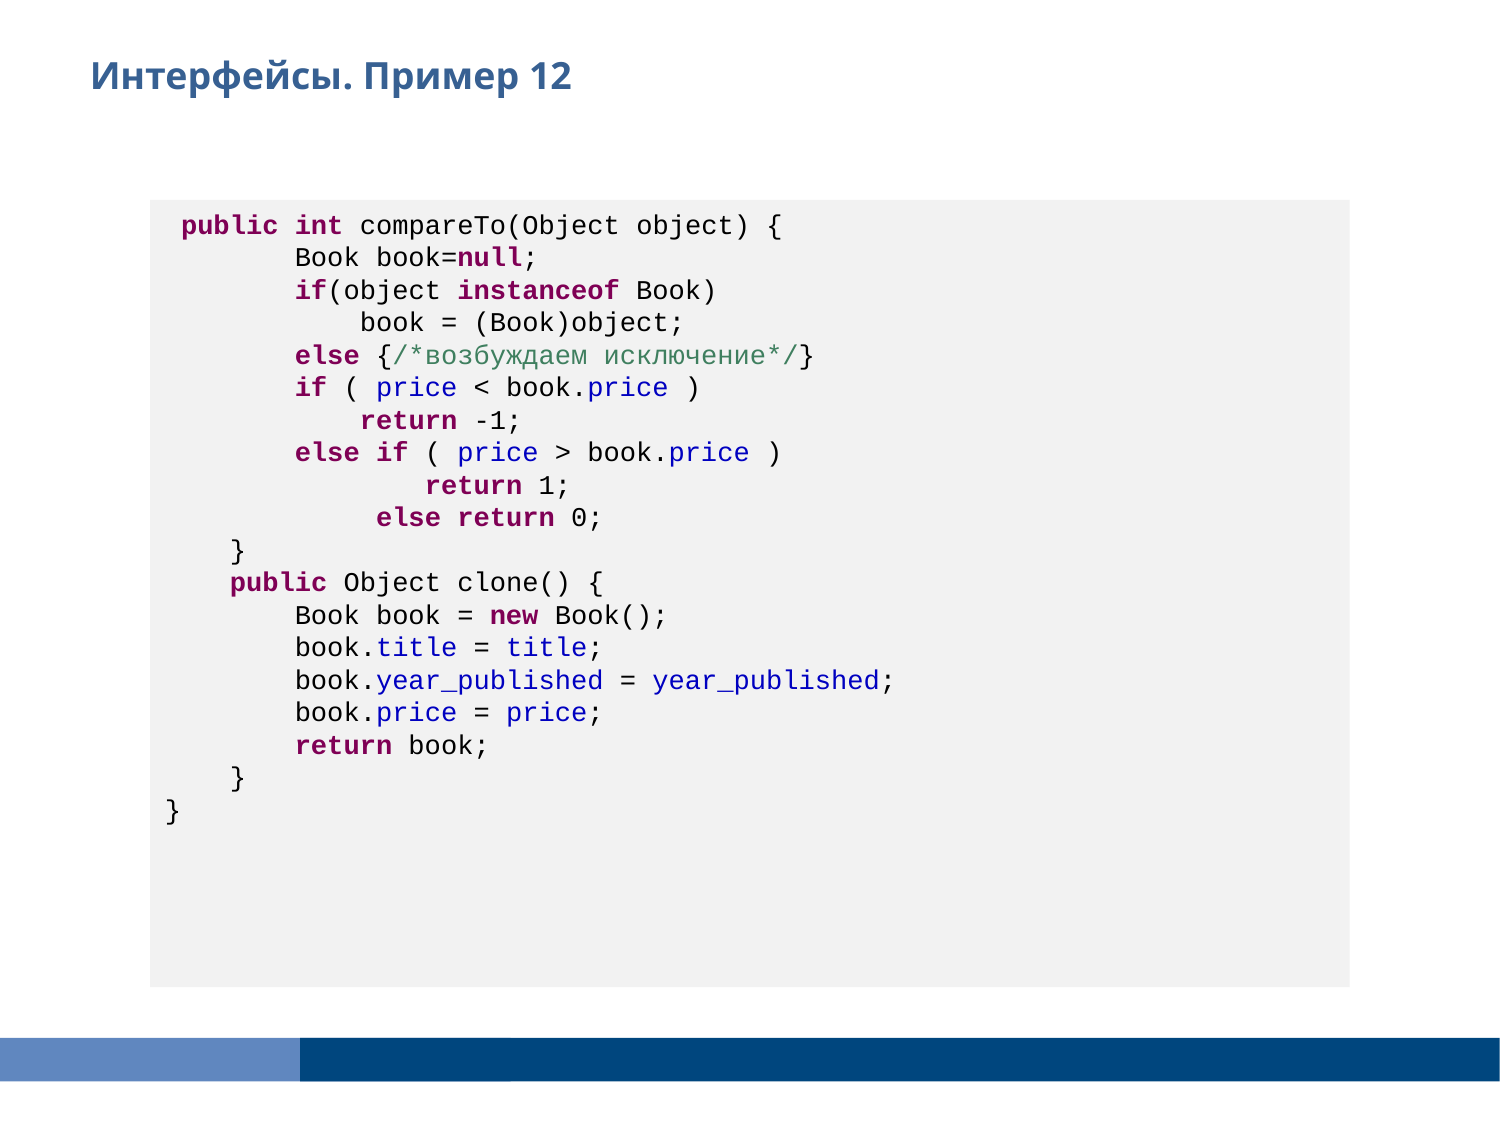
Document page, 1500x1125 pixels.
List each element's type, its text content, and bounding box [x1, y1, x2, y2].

text_box Интерфейсы. Пример 12 [75, 45, 1425, 163]
text_box public int compareTo(Object object) { Book book=null; if(object instanceof Book) book = (Book)object; else {/*возбуждаем исключение*/} if ( price < book.price ) return -1; else if ( price > book.price ) return 1; else return 0; } public Object clone() { Book book = new Book(); book.title = title; book.year_published = year_published; book.price = price; return book; } } [150, 199, 1350, 988]
